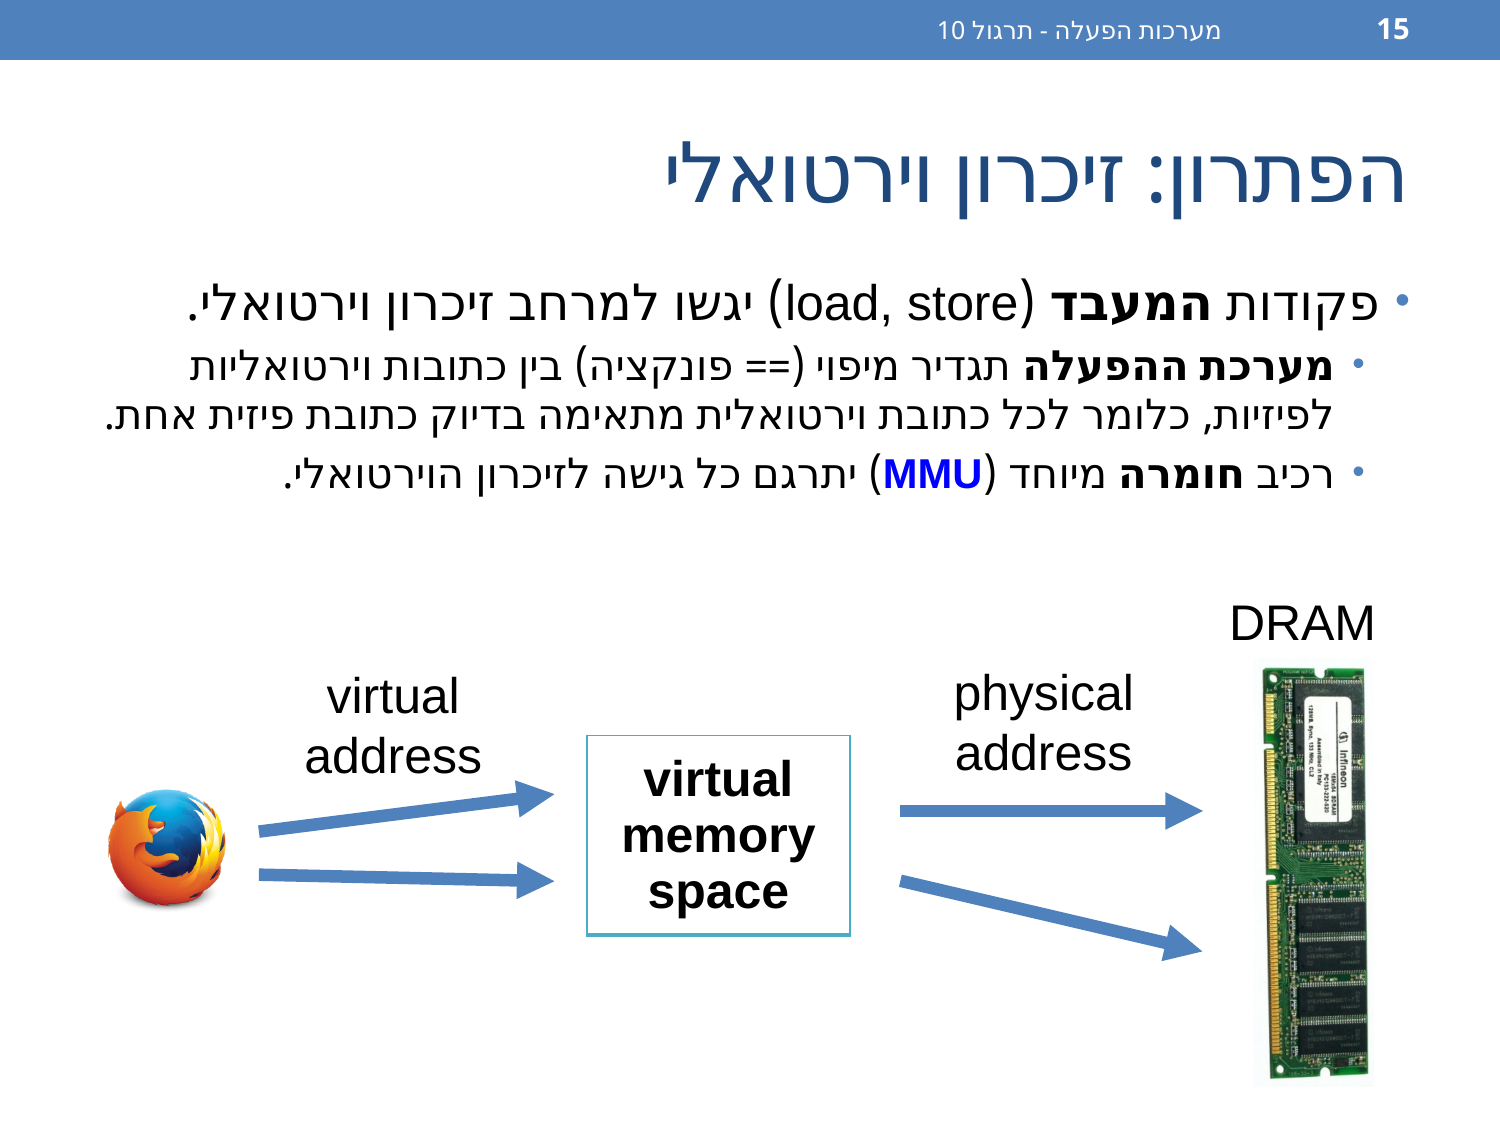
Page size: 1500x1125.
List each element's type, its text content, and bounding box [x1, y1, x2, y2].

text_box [1214, 583, 1414, 1088]
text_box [258, 793, 555, 832]
slide_number 15 [1250, 3, 1425, 57]
table_header virtual memory space [588, 736, 849, 933]
title מימוש זיכרון וירטואלי במעבדי IA-32 [921, 586, 1214, 1063]
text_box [258, 874, 555, 882]
text_box physical address [929, 652, 1158, 788]
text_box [900, 880, 1203, 952]
footer מערכות הפעלה - תרגול 10 [562, 3, 1238, 57]
title הפתרון: זיכרון וירטואלי [75, 87, 1425, 250]
list פקודות המעבד (load, store) יגשו למרחב זיכרון וירטואלי. מערכת ההפעלה תגדיר מיפוי (== פונקציה) בין כתובות וירטואליות לפיזיות, כלומר לכל כתובת וירטואלית מתאימה בדיוק כתובת פיזית אחת. רכיב חומרה מיוחד (MMU) יתרגם כל גישה לזיכרון הוירטואלי. [75, 262, 1425, 1063]
picture [105, 788, 227, 912]
text_box virtual address [279, 656, 507, 790]
